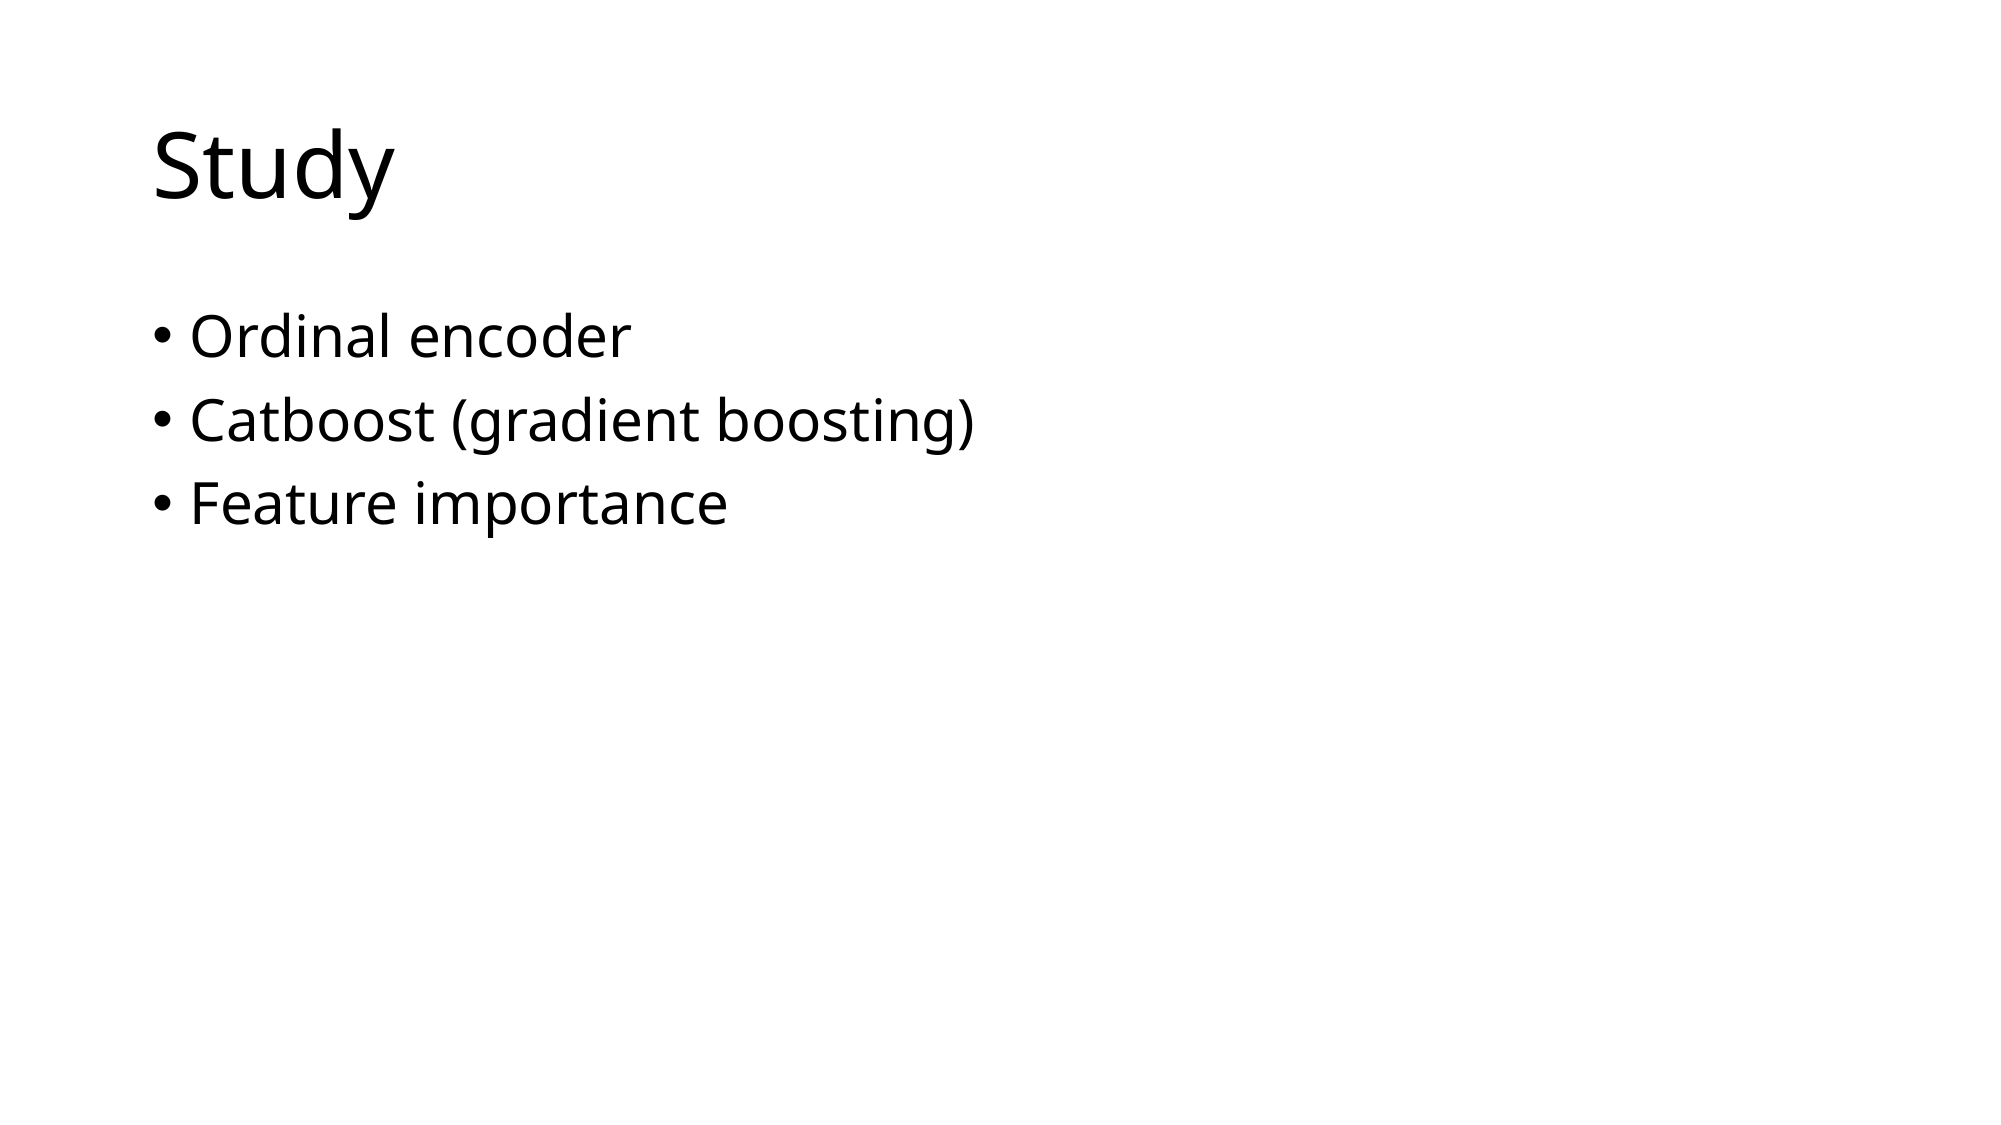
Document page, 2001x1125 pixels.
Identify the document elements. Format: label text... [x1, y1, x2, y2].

title Study [137, 59, 1863, 278]
list Ordinal encoder Catboost (gradient boosting) Feature importance [137, 299, 1863, 1014]
